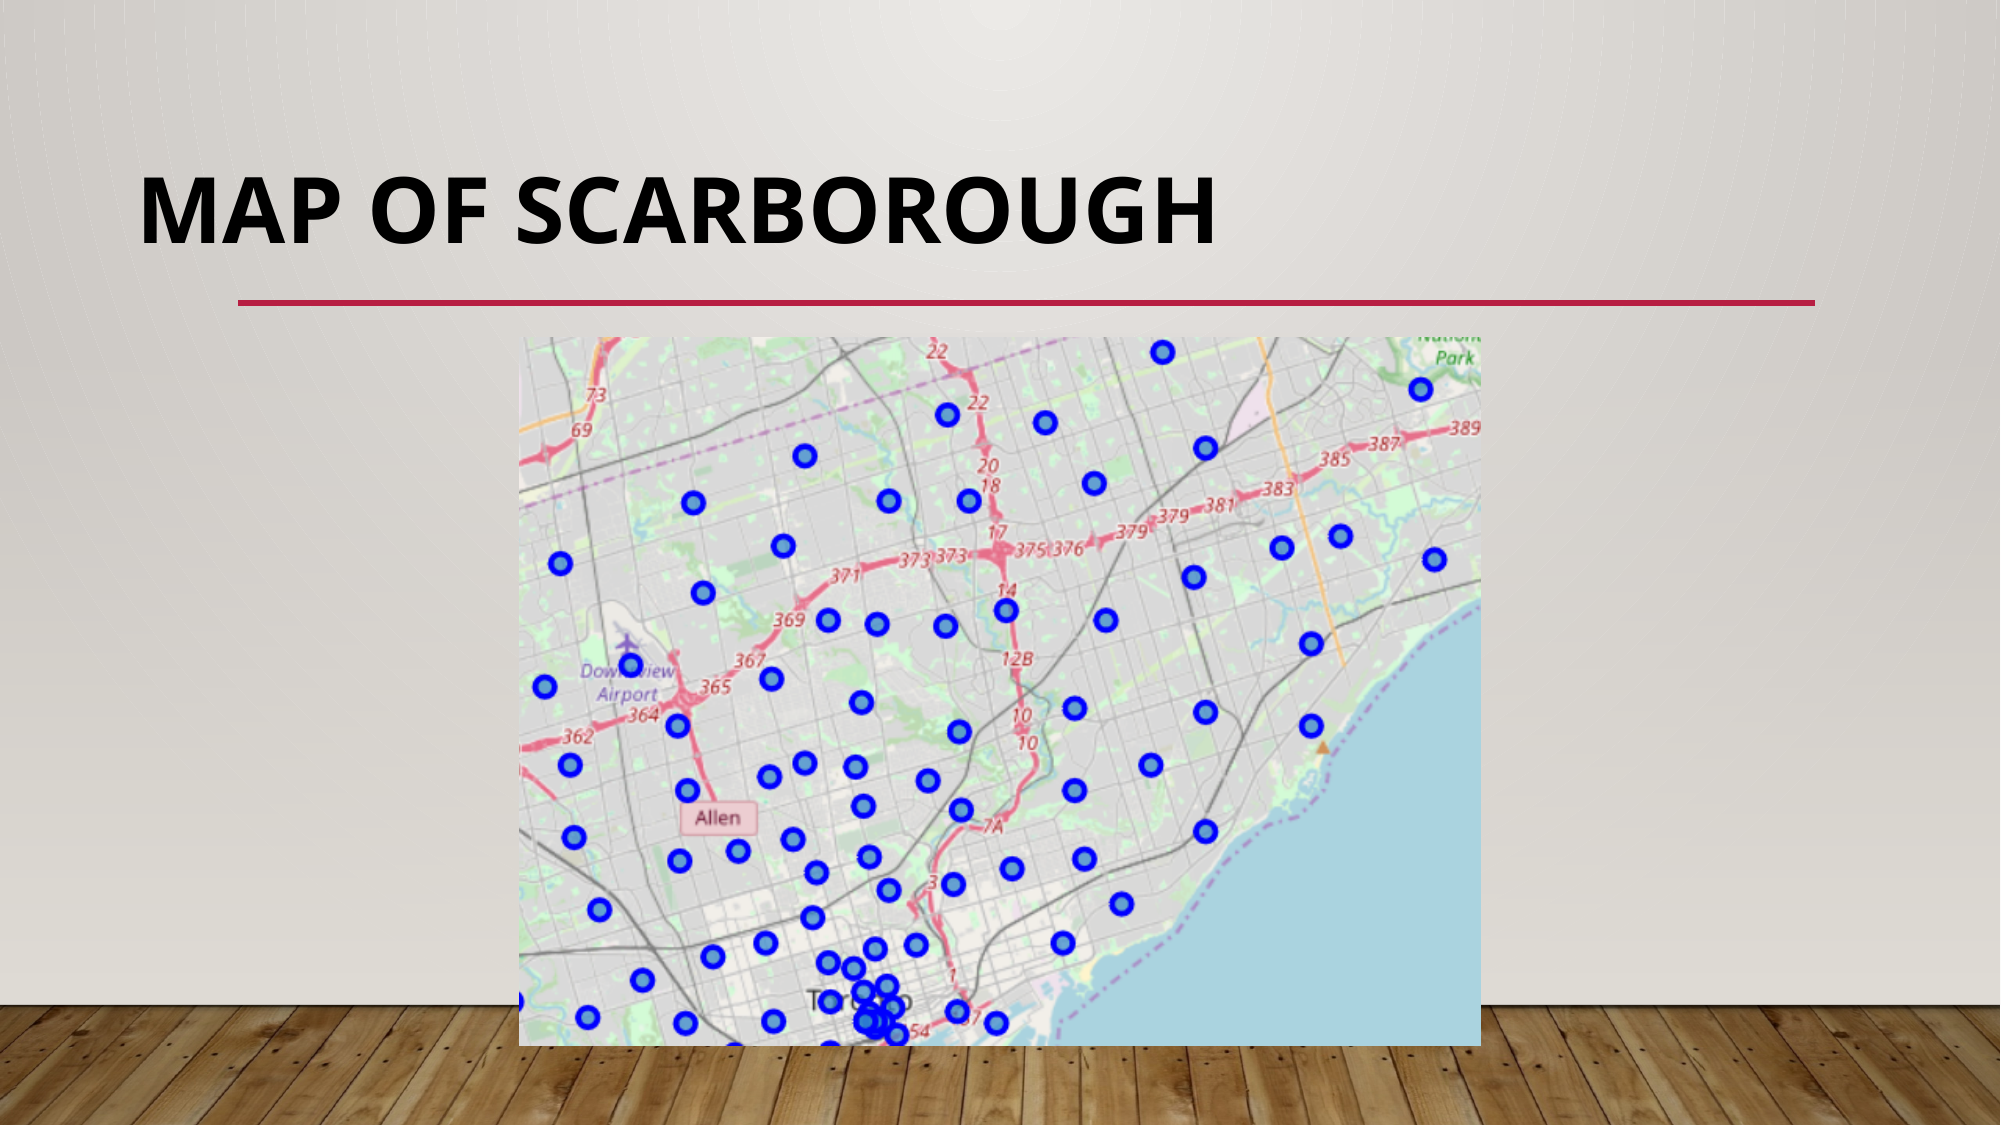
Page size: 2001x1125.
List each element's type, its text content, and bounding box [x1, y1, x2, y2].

picture [0, 337, 2000, 1125]
title Map of Scarborough [134, 149, 1815, 340]
